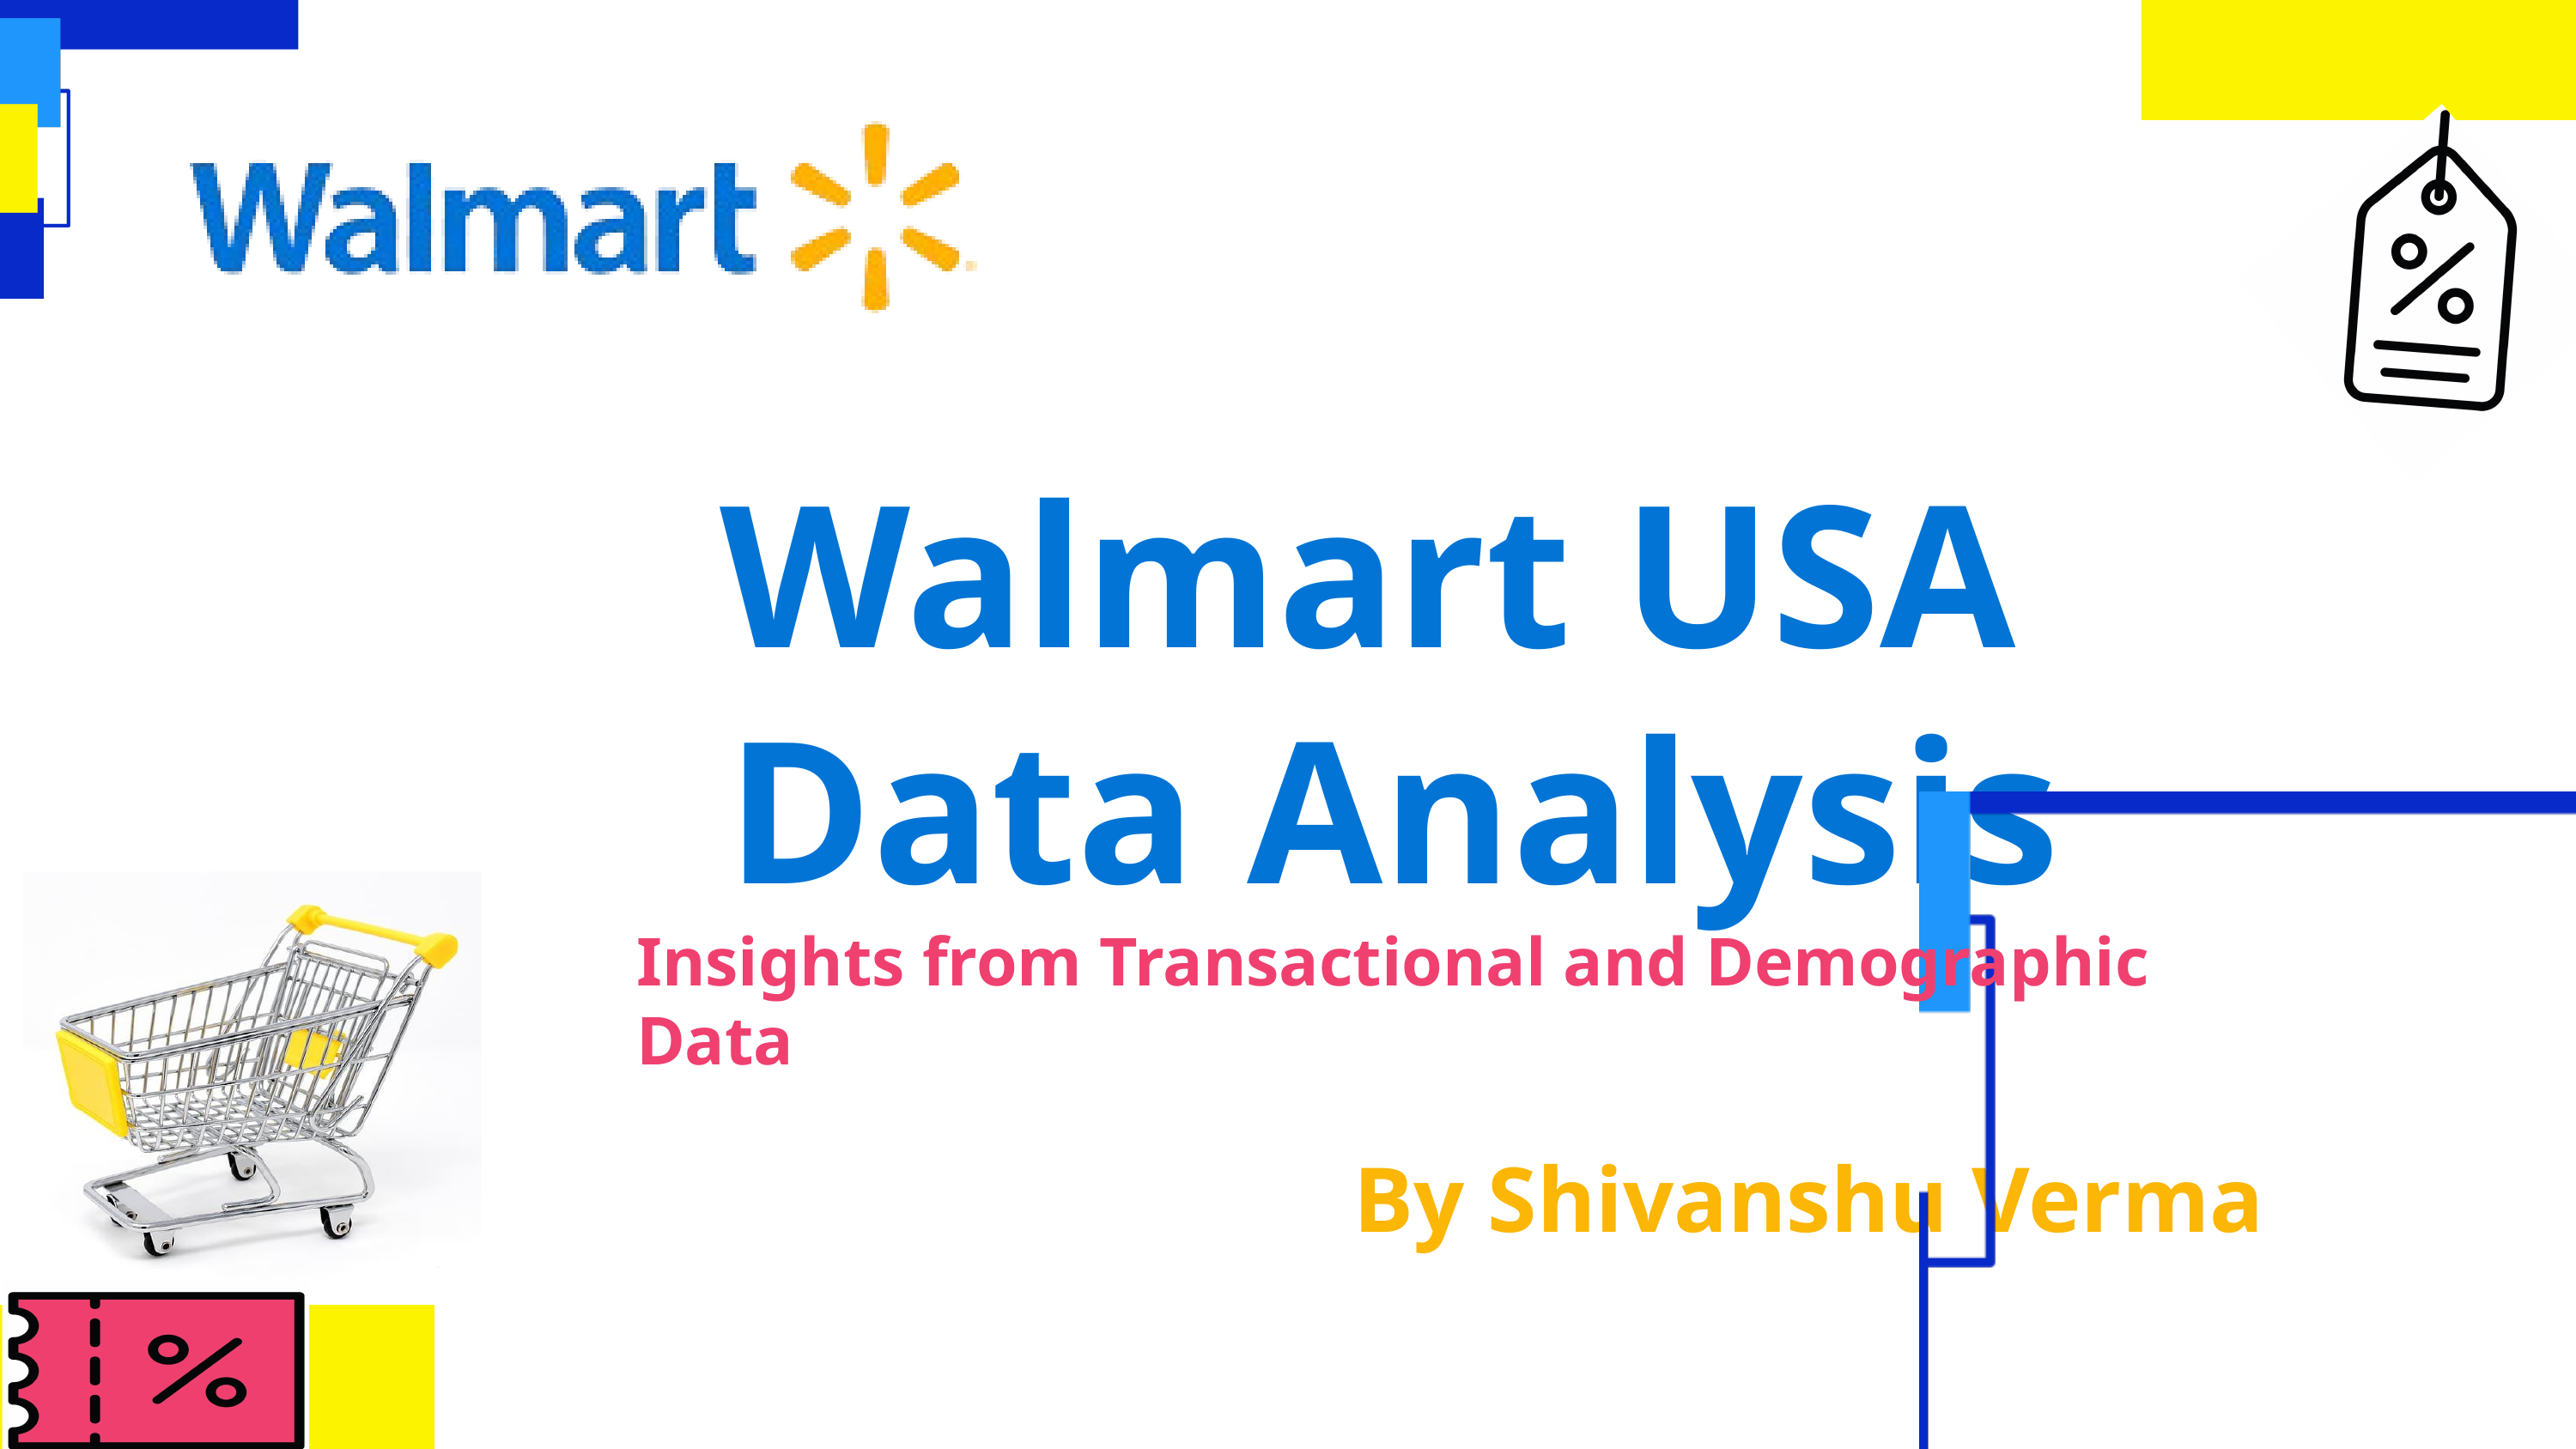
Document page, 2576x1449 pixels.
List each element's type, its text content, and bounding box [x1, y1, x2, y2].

text_box By Shivanshu Verma [1242, 1100, 1919, 1251]
text_box [1919, 791, 2576, 1449]
text_box [0, 0, 185, 299]
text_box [313, 1288, 435, 1449]
text_box Insights from Transactional and Demographic Data [623, 906, 2217, 1057]
picture [2, 871, 482, 1449]
text_box Walmart USA Data Analysis [653, 451, 2133, 906]
picture [190, 0, 977, 612]
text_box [2141, 0, 2576, 121]
picture [2237, 121, 2576, 483]
